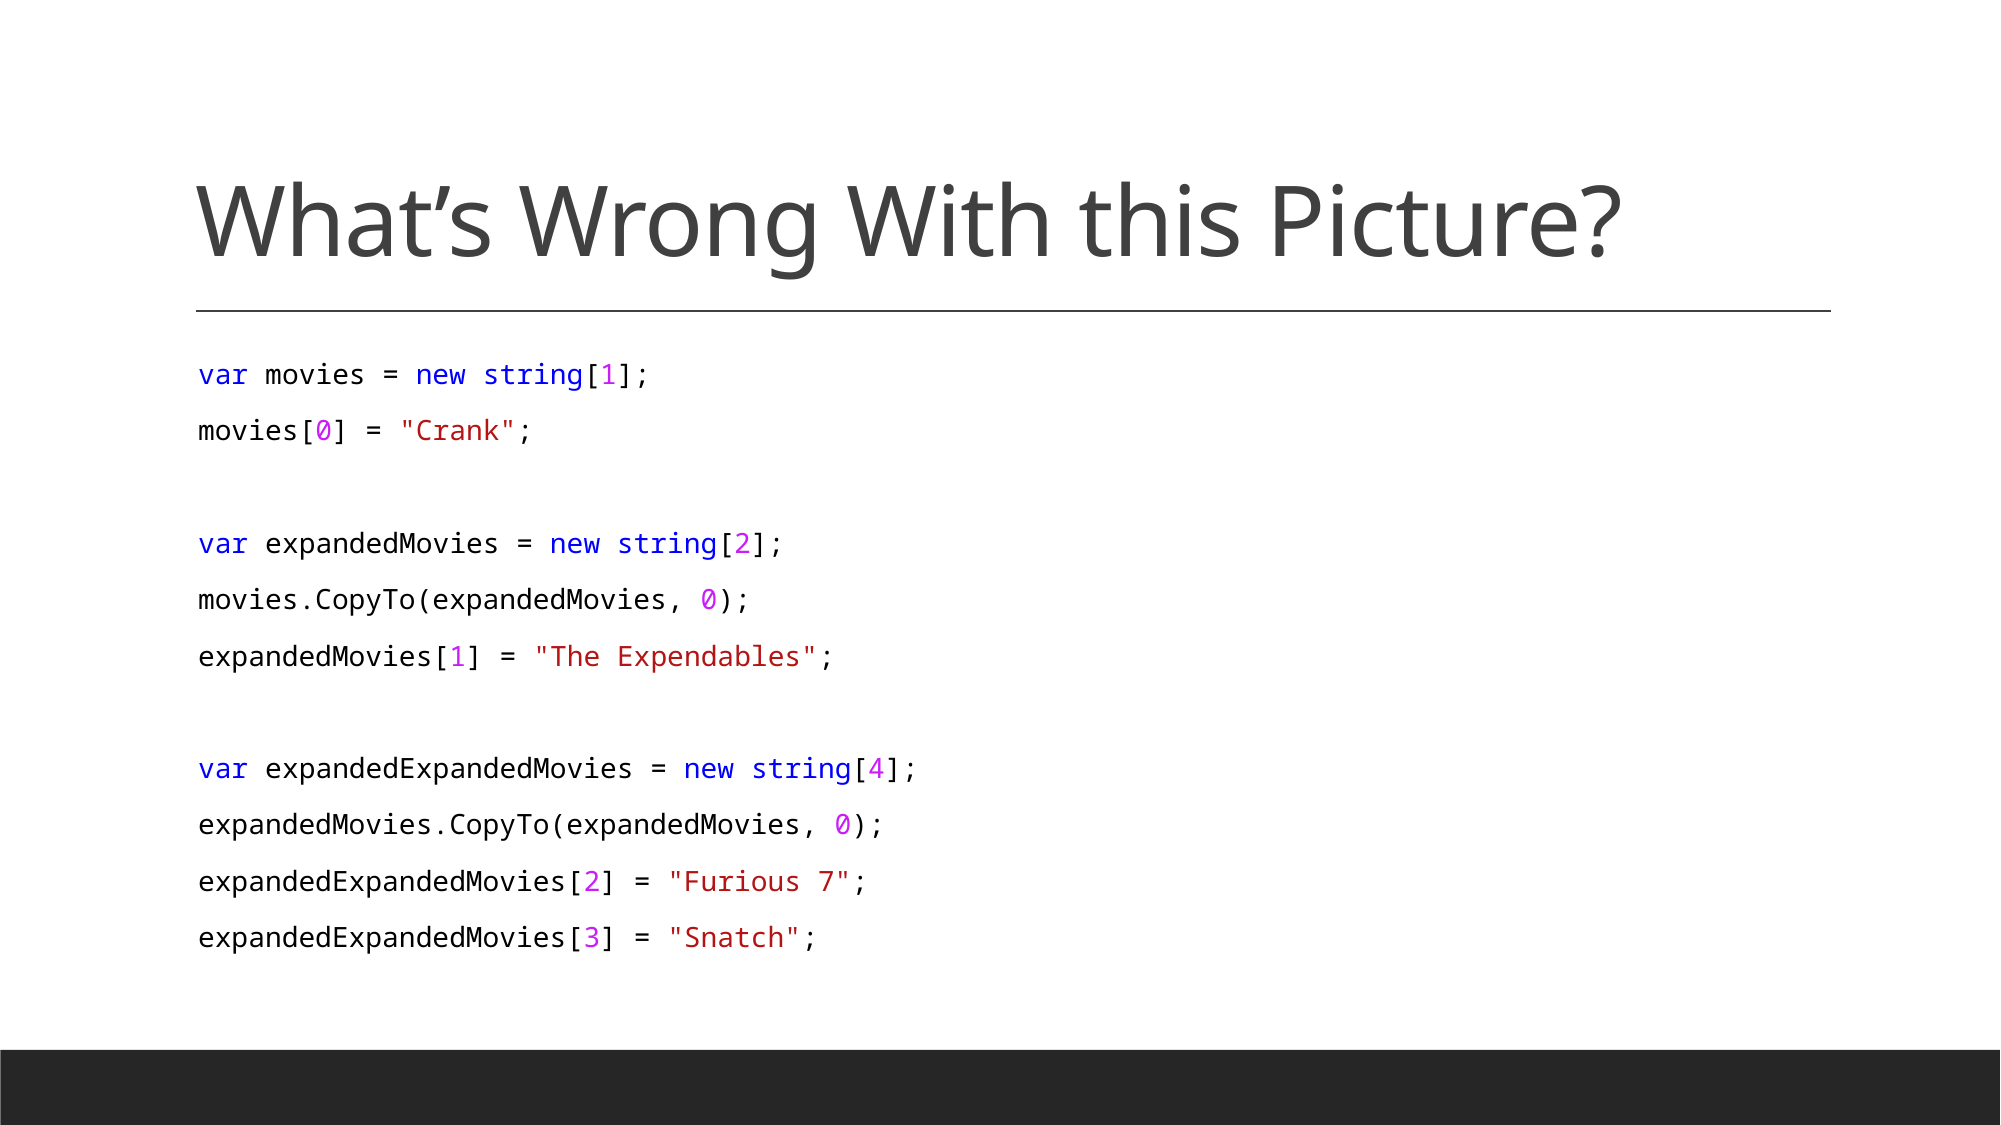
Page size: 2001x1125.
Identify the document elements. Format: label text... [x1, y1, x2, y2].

list var movies = new string[1]; movies[0] = "Crank"; var expandedMovies = new string[2]; movies.CopyTo(expandedMovies, 0); expandedMovies[1] = "The Expendables"; var expandedExpandedMovies = new string[4]; expandedMovies.CopyTo(expandedMovies, 0); expandedExpandedMovies[2] = "Furious 7"; expandedExpandedMovies[3] = "Snatch"; [180, 345, 1830, 963]
title What’s Wrong With this Picture? [180, 47, 1830, 285]
